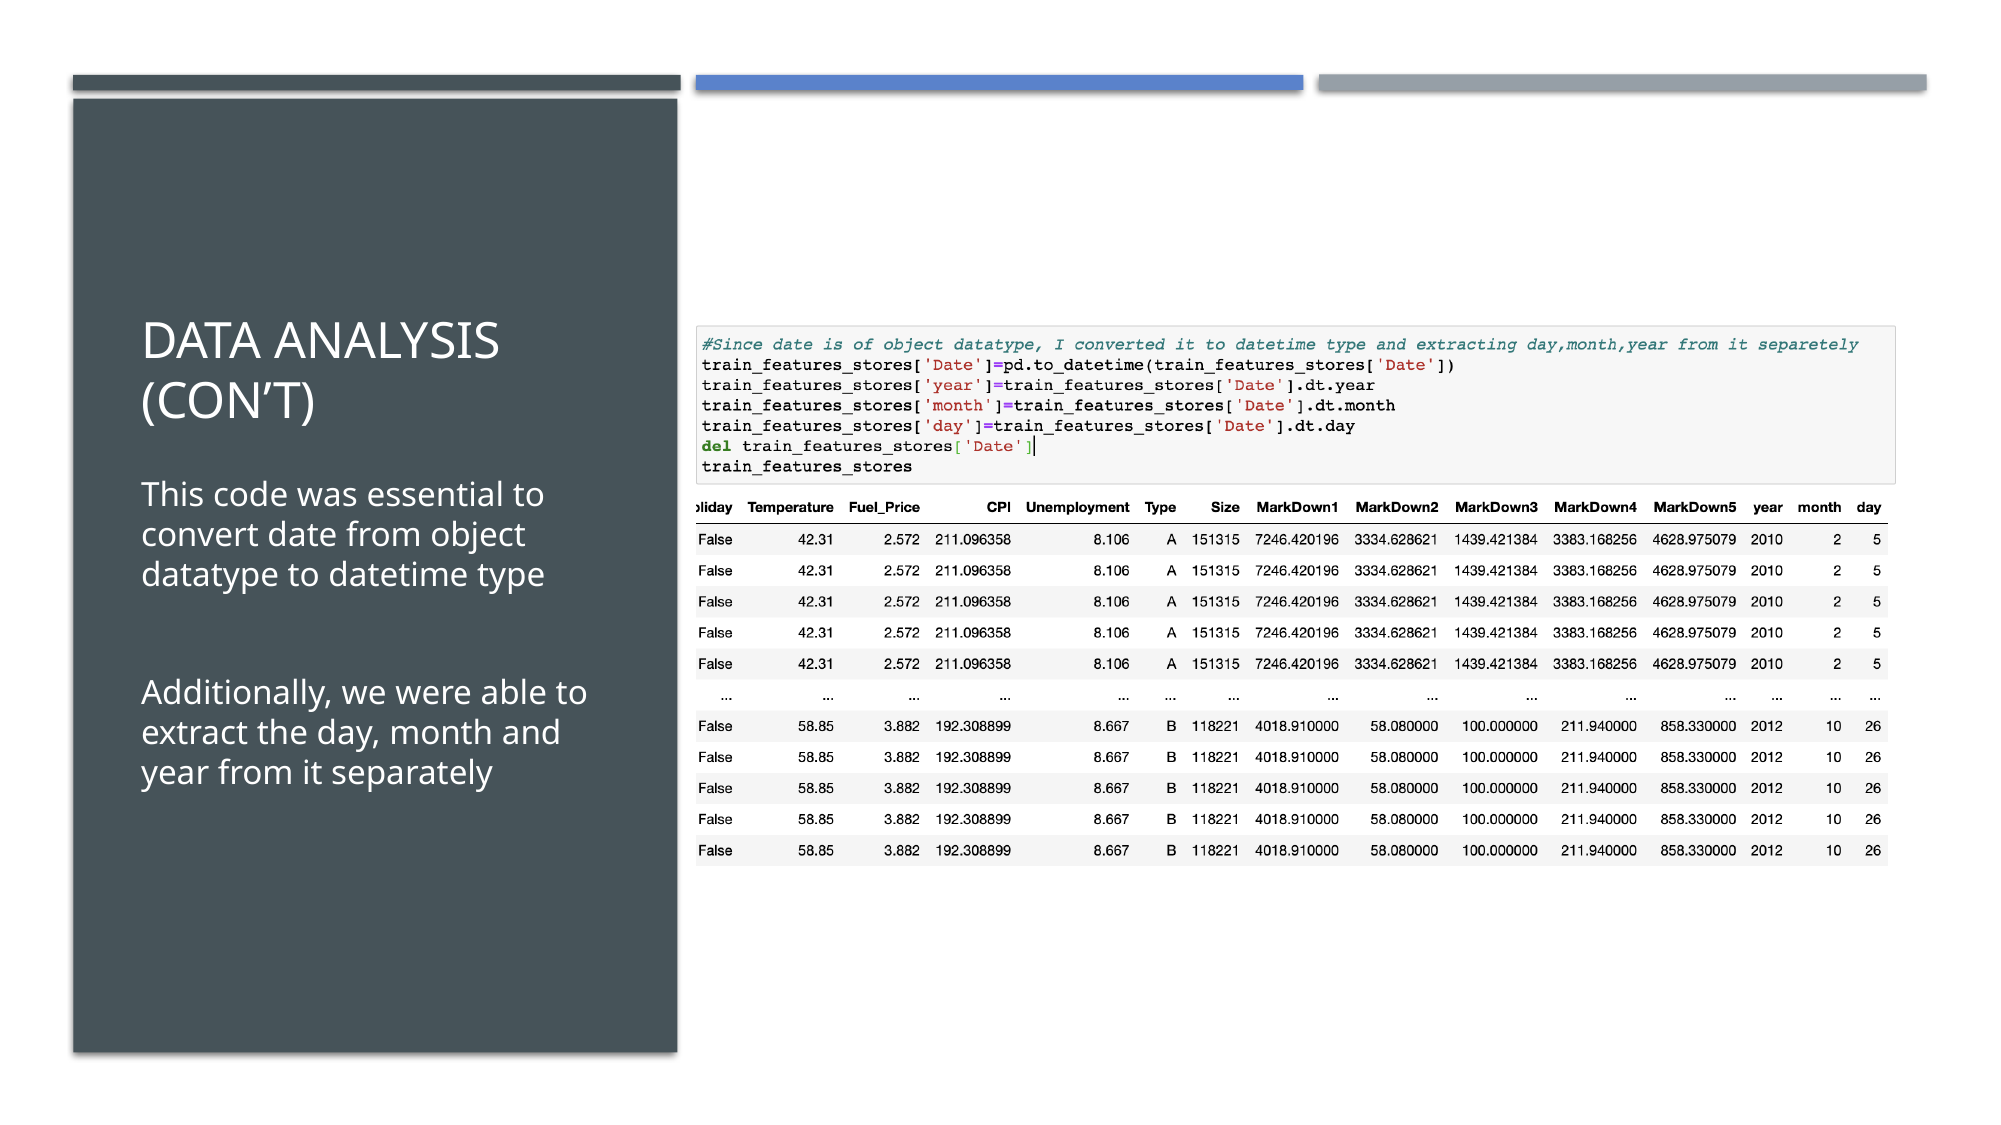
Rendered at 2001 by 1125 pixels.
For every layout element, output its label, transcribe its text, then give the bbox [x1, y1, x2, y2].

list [690, 323, 1896, 880]
list This code was essential to convert date from object datatype to datetime type Additionally, we were able to extract the day, month and year from it separately [125, 465, 624, 958]
title DATA ANALYSIS (CON’T) [125, 153, 624, 436]
